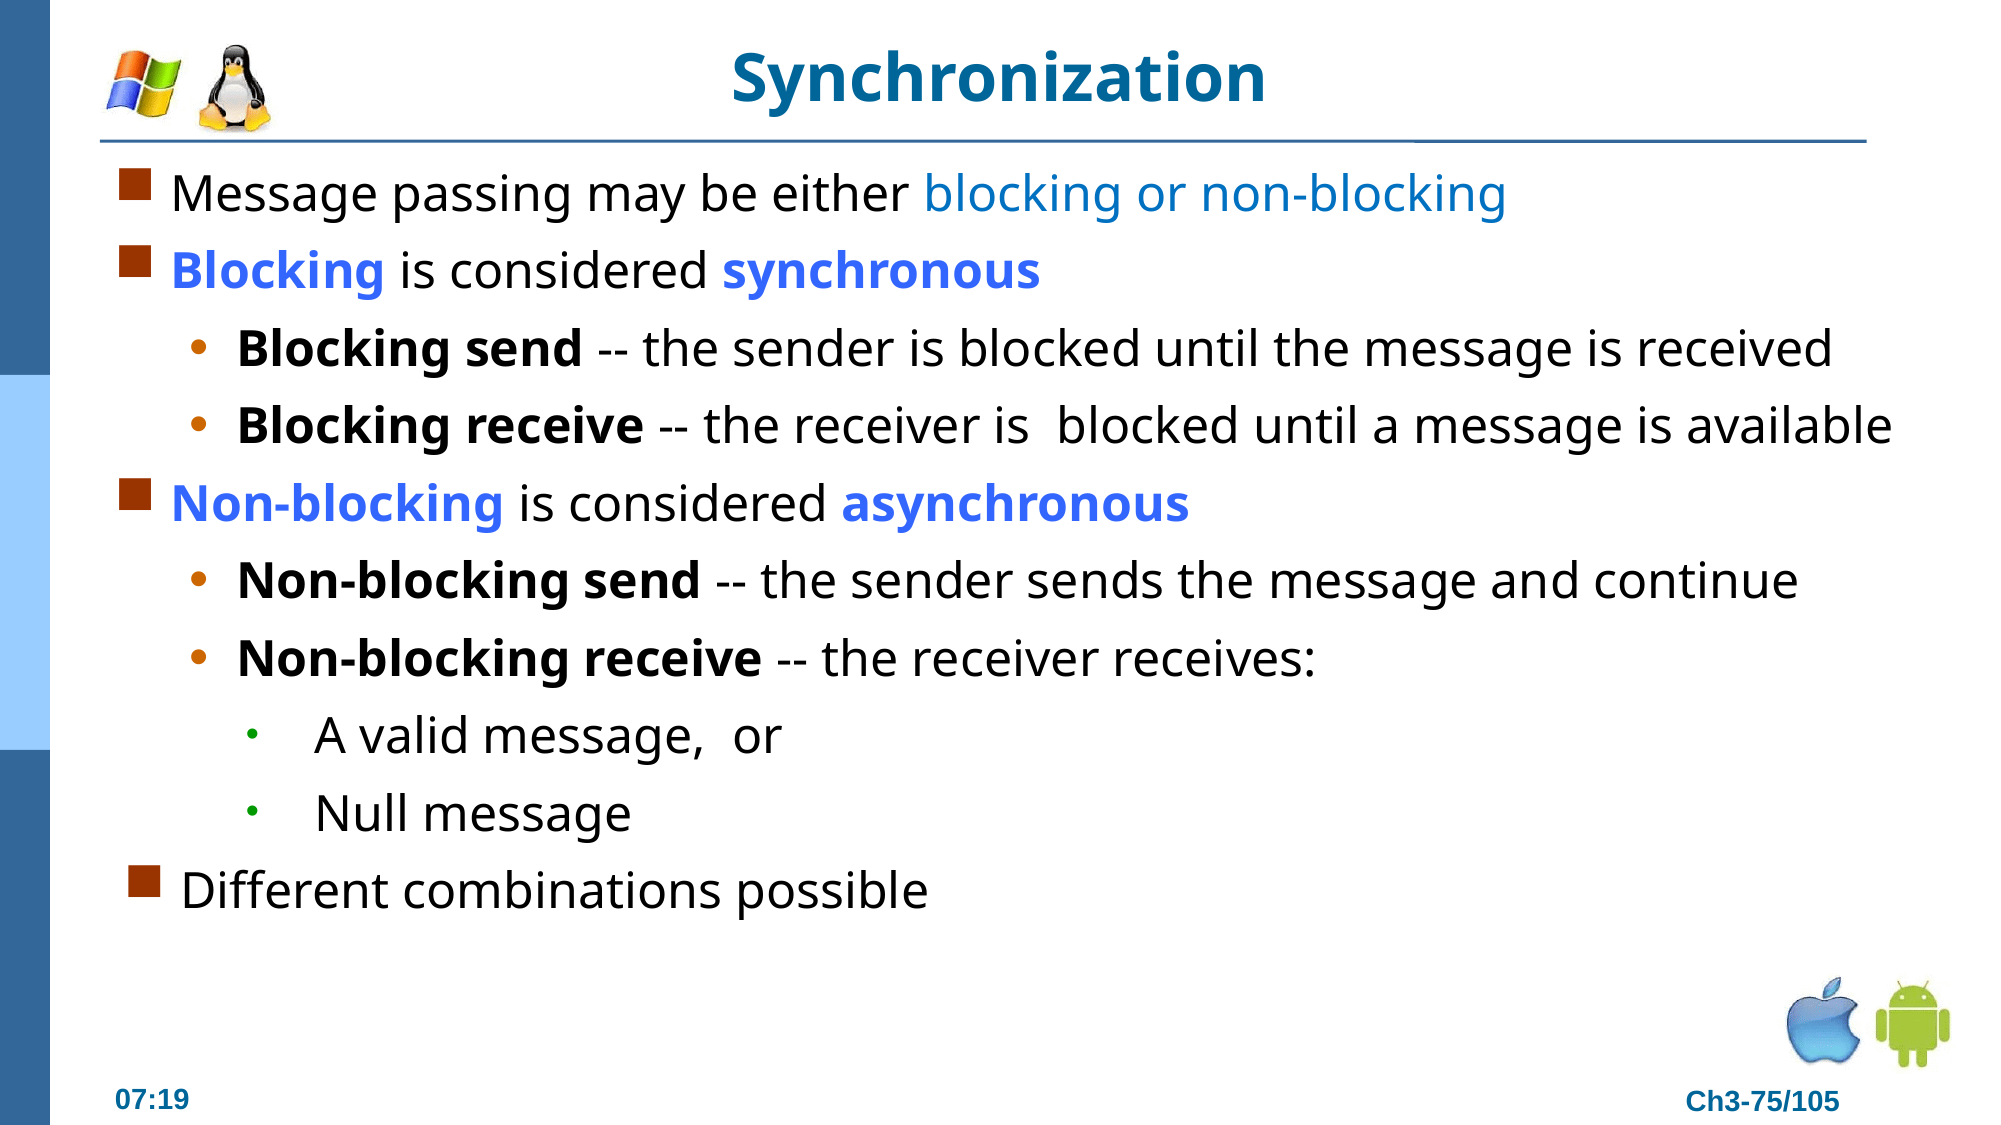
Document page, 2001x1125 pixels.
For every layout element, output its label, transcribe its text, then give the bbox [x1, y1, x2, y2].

picture [99, 36, 285, 137]
title Synchronization [324, 27, 1675, 123]
picture [1774, 973, 1959, 1074]
list Message passing may be either blocking or non-blocking Blocking is considered synchronous Blocking send -- the sender is blocked until the message is received Blocking receive -- the receiver is blocked until a message is available Non-blocking is considered asynchronous Non-blocking send -- the sender sends the message and continue Non-blocking receive -- the receiver receives: A valid message, or Null message Different combinations possible [99, 153, 1930, 1071]
